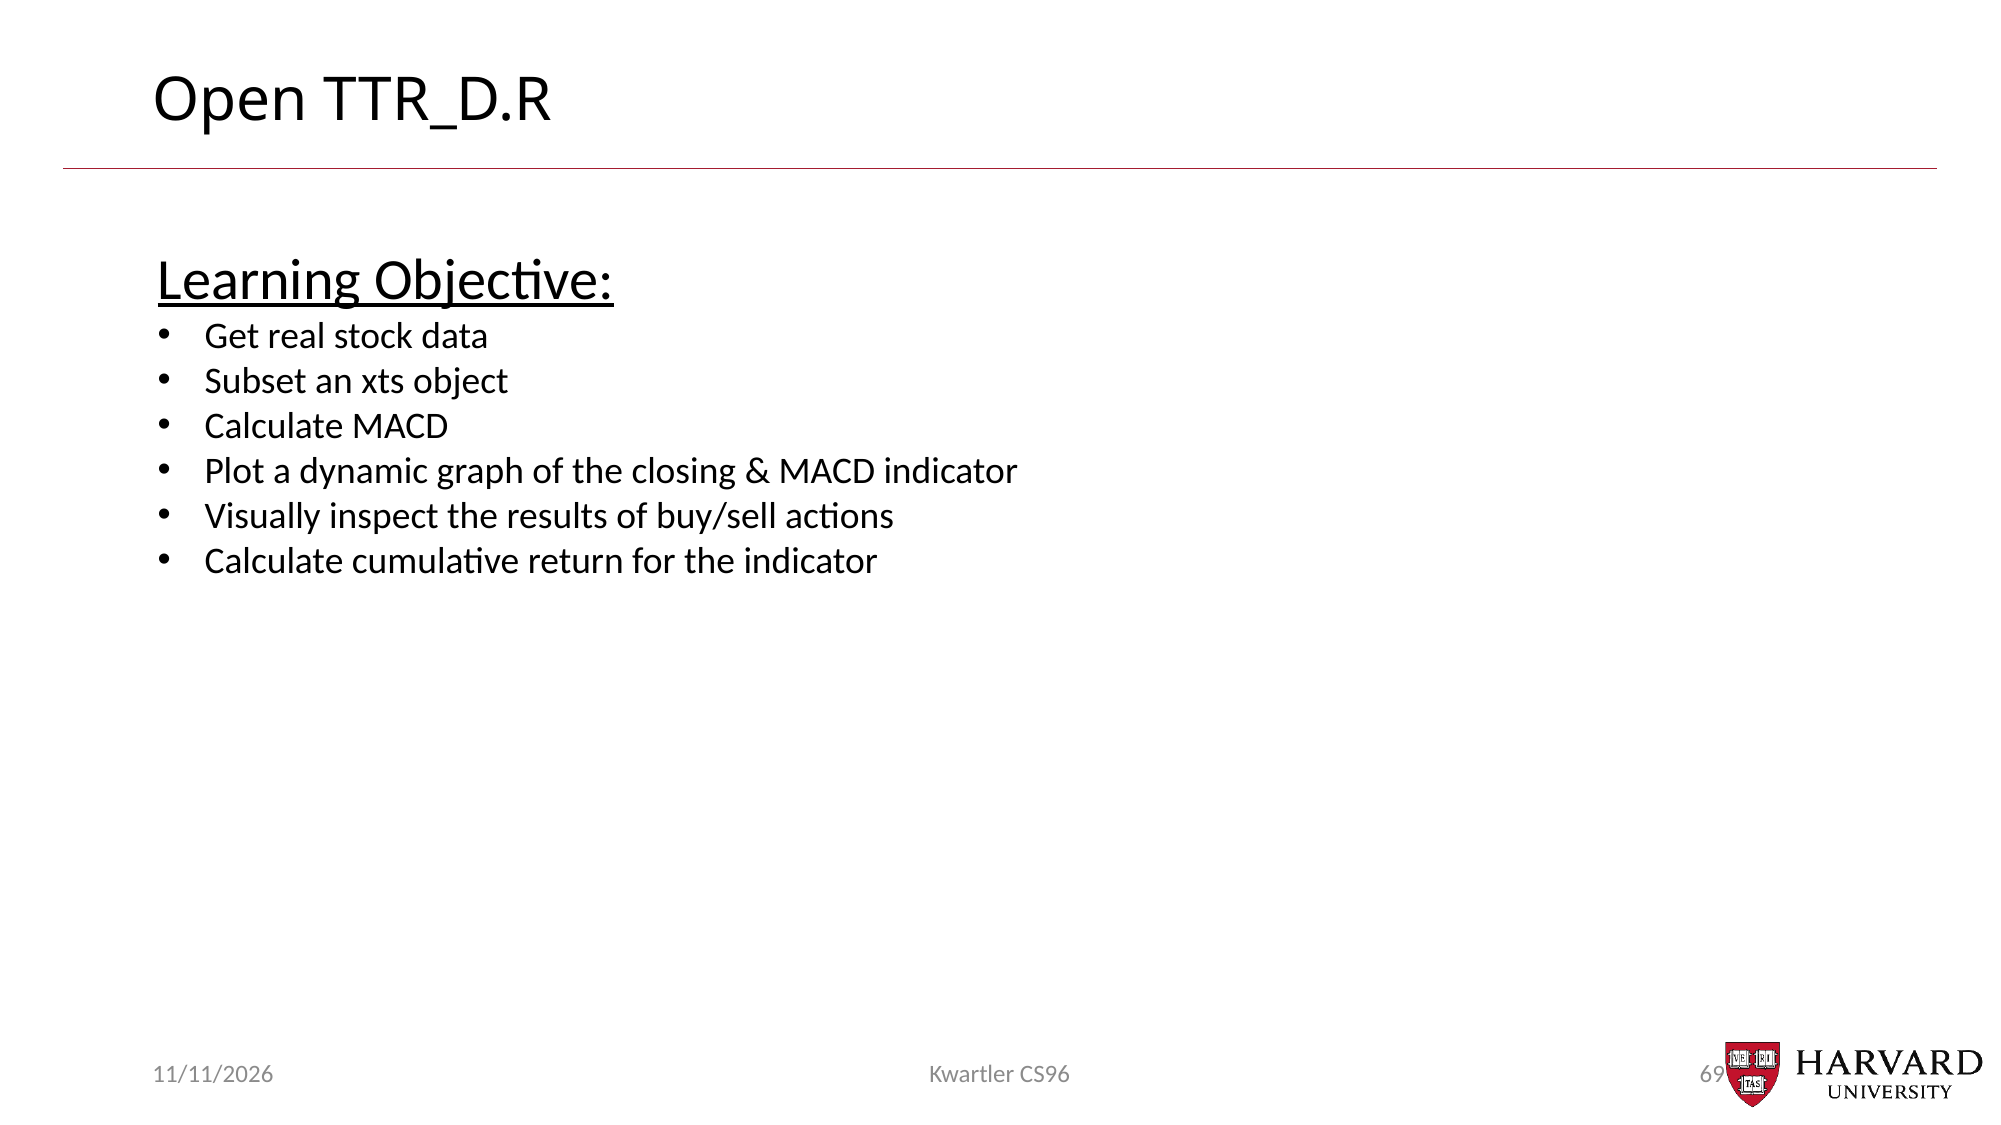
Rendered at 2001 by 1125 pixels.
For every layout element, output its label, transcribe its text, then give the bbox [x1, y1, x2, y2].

text_box Learning Objective: Get real stock data Subset an xts object Calculate MACD Plot a dynamic graph of the closing & MACD indicator Visually inspect the results of buy/sell actions Calculate cumulative return for the indicator [142, 233, 1034, 589]
picture [1703, 1024, 2001, 1125]
title Open TTR_D.R [137, 59, 1863, 142]
footer Kwartler CS96 [662, 1042, 1338, 1103]
text_box 69 [1412, 1042, 1741, 1103]
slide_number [137, 1042, 588, 1103]
